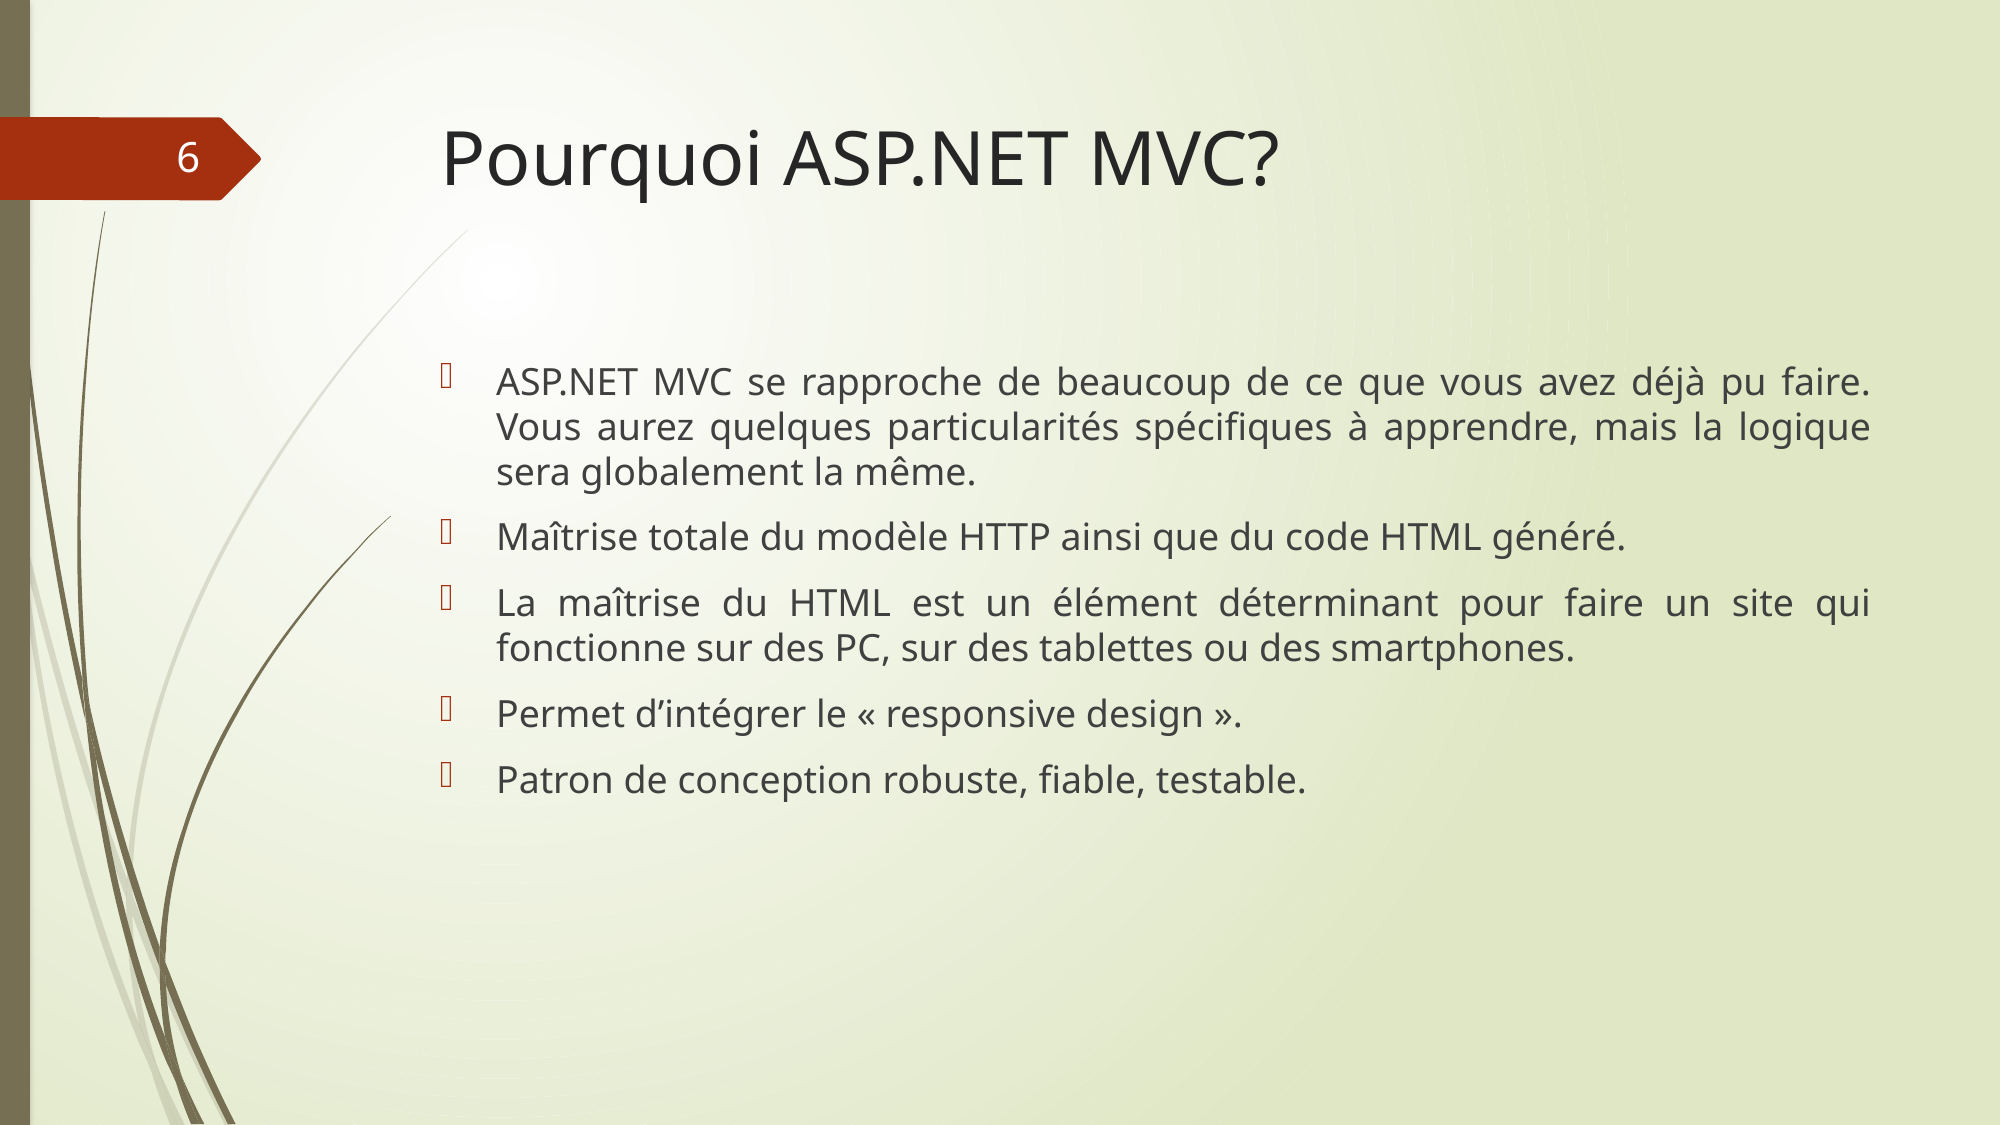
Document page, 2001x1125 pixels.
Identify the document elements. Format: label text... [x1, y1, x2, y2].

title Pourquoi ASP.NET MVC? [425, 102, 1888, 313]
slide_number 6 [87, 129, 216, 190]
list ASP.NET MVC se rapproche de beaucoup de ce que vous avez déjà pu faire. Vous aurez quelques particularités spécifiques à apprendre, mais la logique sera globalement la même. Maîtrise totale du modèle HTTP ainsi que du code HTML généré. La maîtrise du HTML est un élément déterminant pour faire un site qui fonctionne sur des PC, sur des tablettes ou des smartphones. Permet d’intégrer le « responsive design ». Patron de conception robuste, fiable, testable. [424, 350, 1888, 970]
